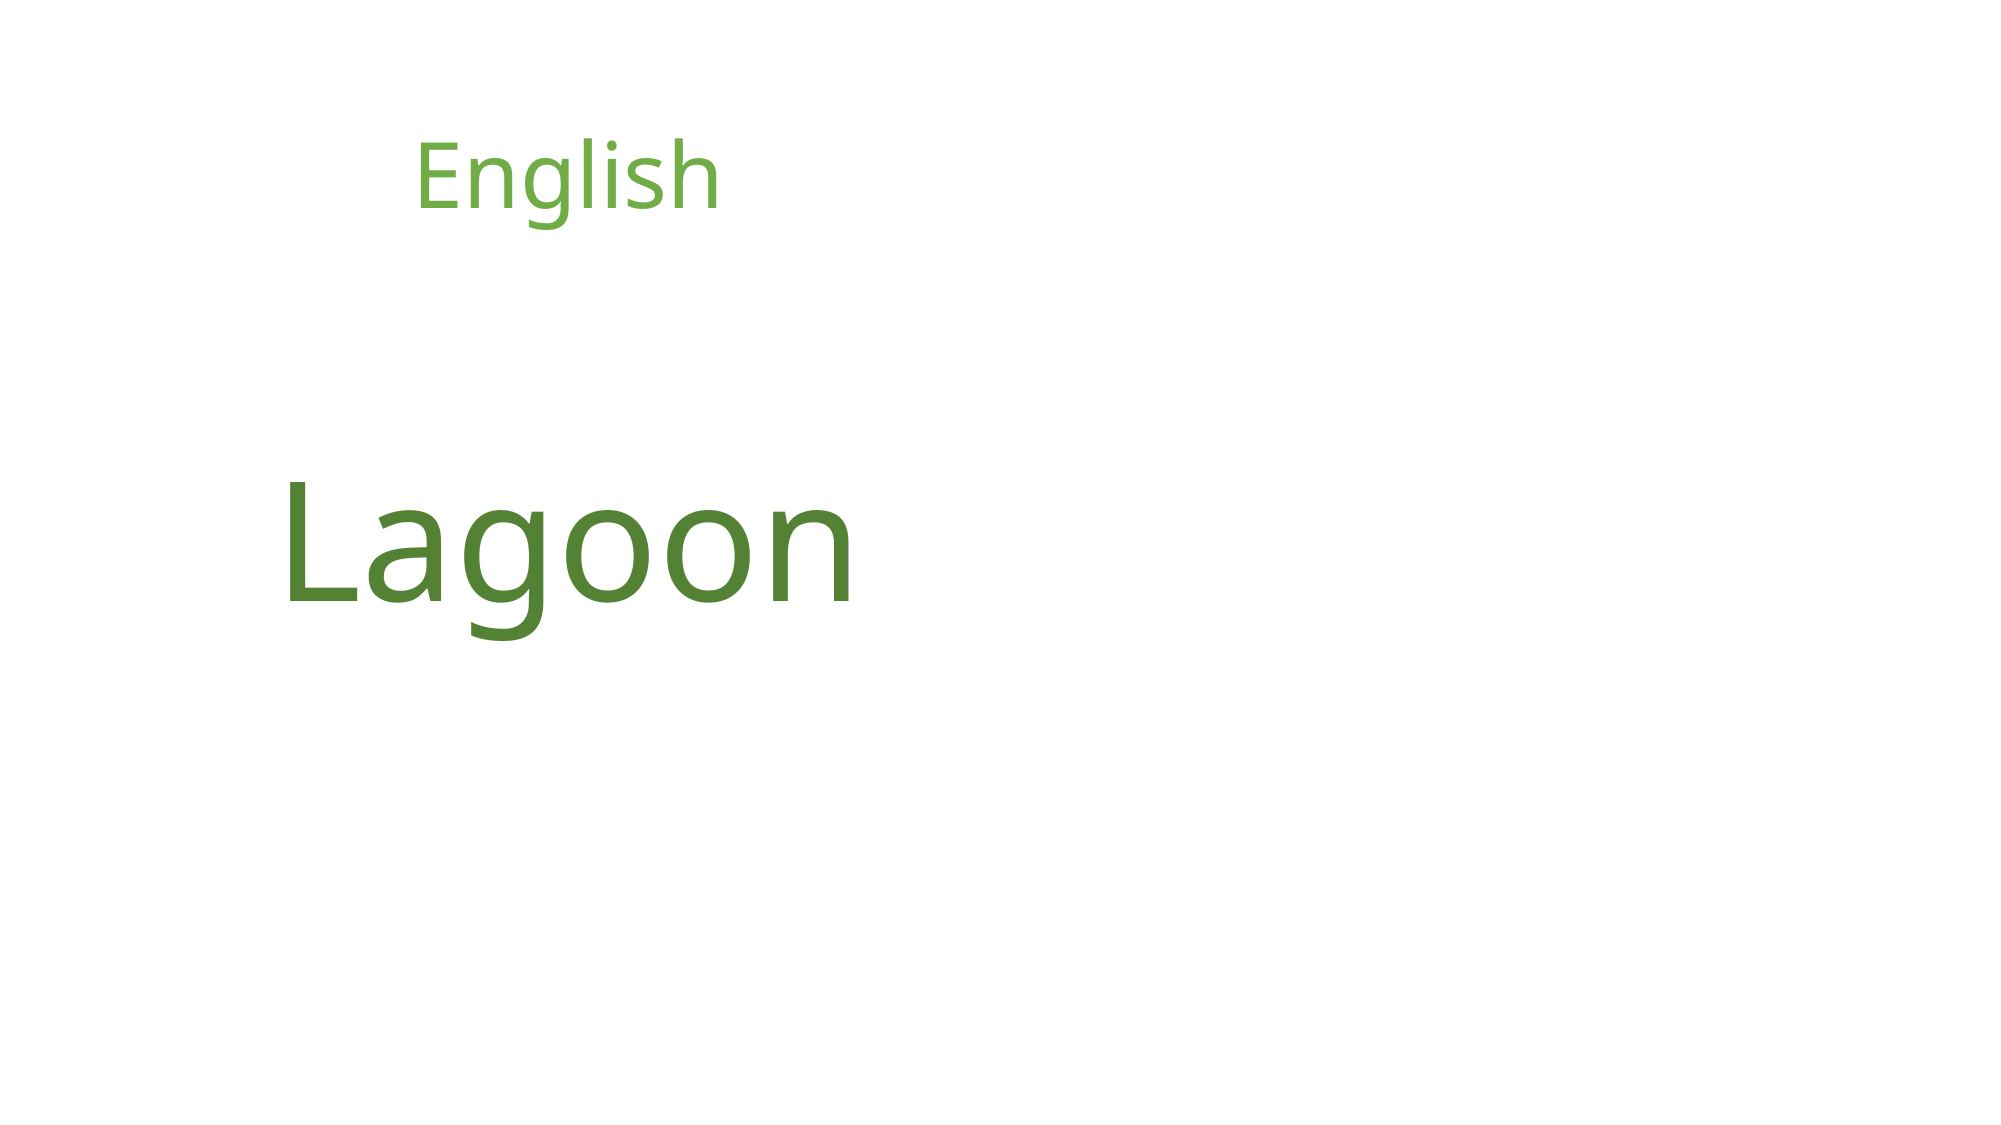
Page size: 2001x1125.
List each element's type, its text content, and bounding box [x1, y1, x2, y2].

list Lagoon [137, 450, 1000, 746]
title English [334, 70, 804, 288]
